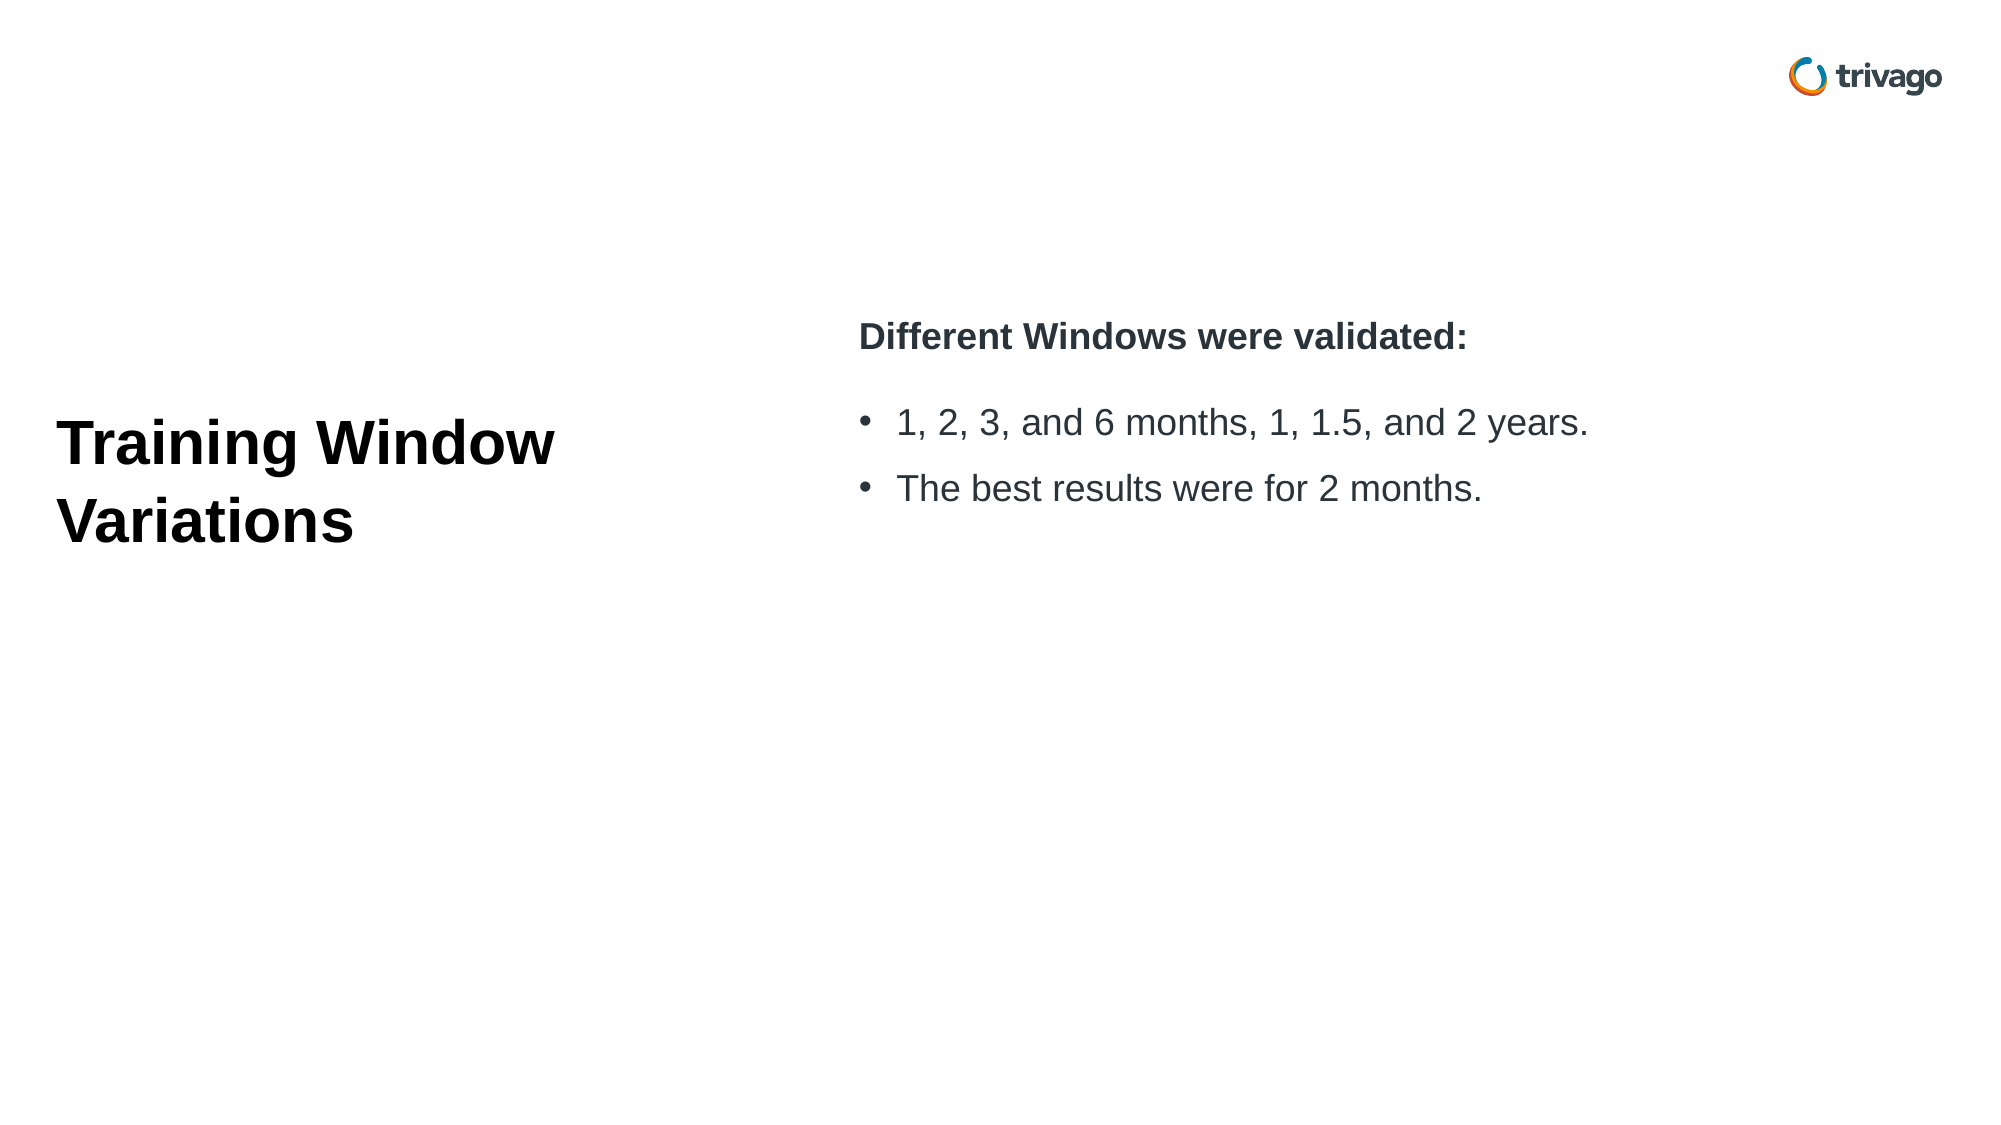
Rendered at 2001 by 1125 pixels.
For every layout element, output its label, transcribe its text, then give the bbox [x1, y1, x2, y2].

text_box Training Window Variations [56, 398, 624, 1041]
text_box 1, 2, 3, and 6 months, 1, 1.5, and 2 years. The best results were for 2 months. [858, 398, 1619, 1041]
picture [1789, 57, 1942, 96]
text_box Different Windows were validated: [858, 228, 1619, 357]
